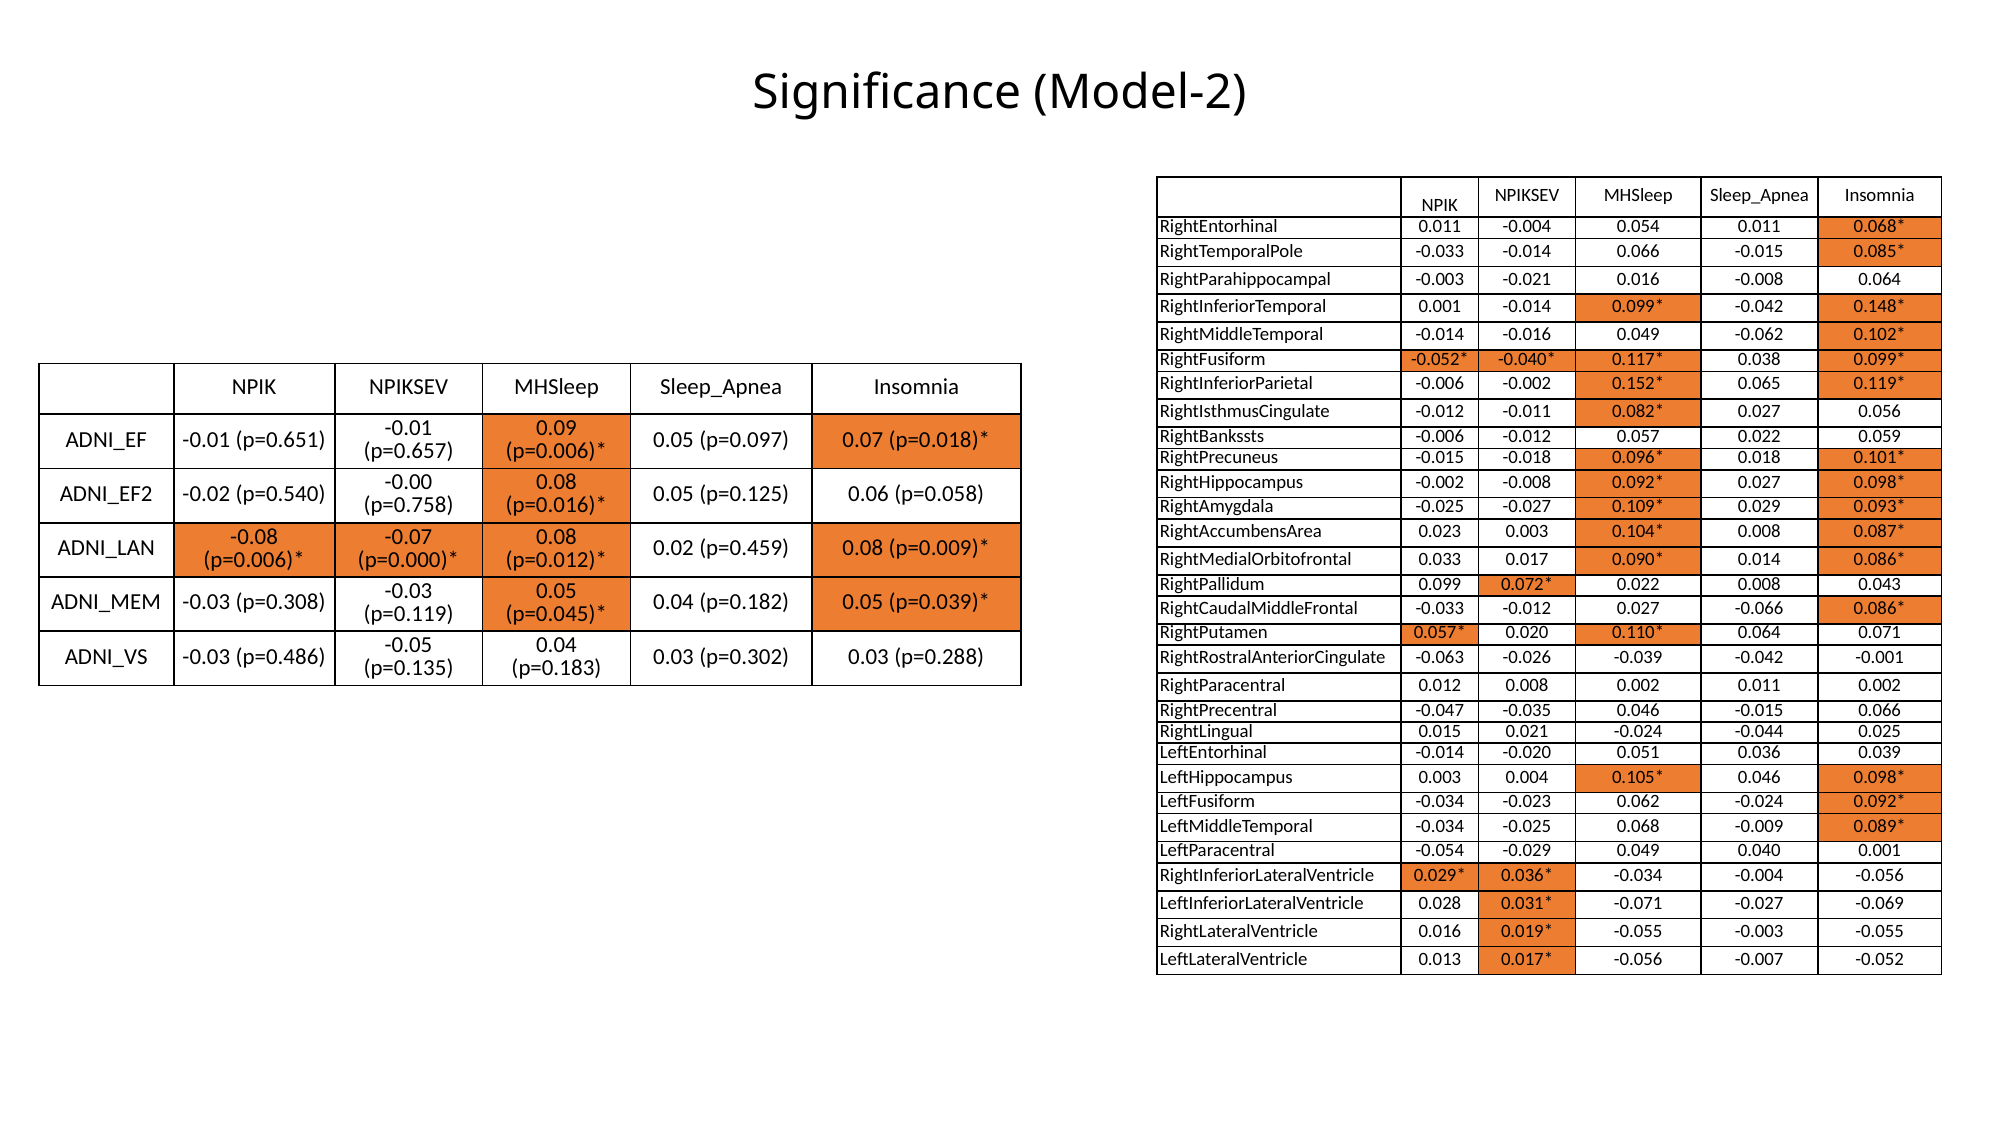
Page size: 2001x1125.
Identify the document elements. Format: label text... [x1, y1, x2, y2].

table_cell 0.012 [1402, 674, 1478, 700]
table_header Insomnia [813, 364, 1020, 413]
table_cell ADNI_VS [40, 632, 173, 685]
table_cell 0.098* [1819, 765, 1941, 792]
table_cell 0.046 [1576, 702, 1700, 721]
table_cell 0.057* [1402, 625, 1478, 644]
table_cell RightInferiorParietal [1158, 372, 1400, 398]
table_cell -0.007 [1702, 947, 1817, 974]
table_cell 0.029* [1402, 864, 1478, 890]
table_cell -0.033 [1402, 597, 1478, 623]
table_cell -0.044 [1702, 723, 1817, 742]
table_cell -0.03 (p=0.119) [336, 578, 482, 630]
table_cell -0.024 [1702, 793, 1817, 813]
table_cell -0.006 [1402, 372, 1478, 398]
table_cell 0.102* [1819, 323, 1941, 349]
table_cell 0.013 [1402, 947, 1478, 974]
table_cell -0.01 (p=0.651) [175, 415, 334, 468]
table_cell -0.003 [1702, 919, 1817, 946]
table_header NPIKSEV [1479, 178, 1575, 216]
table_cell 0.066 [1819, 702, 1941, 721]
table_cell RightLateralVentricle [1158, 919, 1400, 946]
table_cell 0.021 [1479, 723, 1575, 742]
table_cell -0.047 [1402, 702, 1478, 721]
table_cell -0.071 [1576, 892, 1700, 918]
table_header NPIKSEV [336, 364, 482, 413]
table_cell 0.152* [1576, 372, 1700, 398]
table_header [1158, 178, 1400, 216]
table_cell 0.022 [1702, 428, 1817, 448]
table_cell 0.011 [1702, 674, 1817, 700]
table_cell -0.020 [1479, 744, 1575, 764]
table_cell -0.024 [1576, 723, 1700, 742]
table_cell 0.09 (p=0.006)* [483, 415, 630, 468]
table_cell -0.002 [1402, 471, 1478, 497]
table_cell ADNI_EF2 [40, 469, 173, 522]
table_cell 0.038 [1702, 351, 1817, 371]
table_cell 0.072* [1479, 576, 1575, 595]
table_cell -0.069 [1819, 892, 1941, 918]
table_cell 0.039 [1819, 744, 1941, 764]
table_cell 0.040 [1702, 842, 1817, 862]
table_cell RightBankssts [1158, 428, 1400, 448]
table_cell RightAccumbensArea [1158, 520, 1400, 546]
table_cell -0.07 (p=0.000)* [336, 524, 482, 576]
table_cell 0.049 [1576, 842, 1700, 862]
table_cell -0.034 [1402, 793, 1478, 813]
table_cell RightCaudalMiddleFrontal [1158, 597, 1400, 623]
table_cell 0.011 [1702, 218, 1817, 238]
table_cell 0.018 [1702, 449, 1817, 469]
table_cell LeftHippocampus [1158, 765, 1400, 792]
table_cell 0.066 [1576, 239, 1700, 266]
table_cell ADNI_LAN [40, 524, 173, 576]
table_cell LeftLateralVentricle [1158, 947, 1400, 974]
table_cell RightPallidum [1158, 576, 1400, 595]
table_cell -0.052* [1402, 351, 1478, 371]
table_cell 0.027 [1702, 400, 1817, 426]
table_cell -0.055 [1819, 919, 1941, 946]
table_cell -0.015 [1702, 702, 1817, 721]
table_cell -0.027 [1479, 498, 1575, 518]
table_cell -0.035 [1479, 702, 1575, 721]
table_cell -0.042 [1702, 295, 1817, 321]
table_cell 0.089* [1819, 814, 1941, 841]
table_cell 0.008 [1702, 576, 1817, 595]
table_cell 0.027 [1576, 597, 1700, 623]
table_cell -0.034 [1576, 864, 1700, 890]
table_cell 0.105* [1576, 765, 1700, 792]
table_cell 0.059 [1819, 428, 1941, 448]
table_cell 0.017 [1479, 548, 1575, 574]
table_cell -0.012 [1479, 597, 1575, 623]
table_cell RightMedialOrbitofrontal [1158, 548, 1400, 574]
table_cell 0.015 [1402, 723, 1478, 742]
table_cell 0.062 [1576, 793, 1700, 813]
table_cell -0.056 [1819, 864, 1941, 890]
table_cell -0.05 (p=0.135) [336, 632, 482, 685]
table_cell -0.054 [1402, 842, 1478, 862]
table_cell 0.117* [1576, 351, 1700, 371]
table_cell -0.018 [1479, 449, 1575, 469]
table_cell -0.039 [1576, 646, 1700, 672]
table_cell -0.014 [1402, 744, 1478, 764]
table_cell 0.05 (p=0.125) [631, 469, 811, 522]
table_cell 0.096* [1576, 449, 1700, 469]
table_cell RightEntorhinal [1158, 218, 1400, 238]
table_cell RightRostralAnteriorCingulate [1158, 646, 1400, 672]
table_cell RightLingual [1158, 723, 1400, 742]
table_cell -0.014 [1402, 323, 1478, 349]
table_cell -0.012 [1479, 428, 1575, 448]
table_cell 0.092* [1819, 793, 1941, 813]
table_cell -0.066 [1702, 597, 1817, 623]
table_cell -0.003 [1402, 267, 1478, 293]
table_cell -0.042 [1702, 646, 1817, 672]
table_cell 0.008 [1479, 674, 1575, 700]
table_cell 0.002 [1576, 674, 1700, 700]
table_cell ADNI_MEM [40, 578, 173, 630]
table_cell -0.014 [1479, 295, 1575, 321]
table_cell 0.004 [1479, 765, 1575, 792]
table_cell -0.015 [1702, 239, 1817, 266]
table_cell -0.009 [1702, 814, 1817, 841]
table_cell 0.031* [1479, 892, 1575, 918]
table_cell RightInferiorLateralVentricle [1158, 864, 1400, 890]
table_cell -0.040* [1479, 351, 1575, 371]
table_cell -0.016 [1479, 323, 1575, 349]
table_cell 0.071 [1819, 625, 1941, 644]
table_cell -0.014 [1479, 239, 1575, 266]
table_cell 0.051 [1576, 744, 1700, 764]
table_cell -0.008 [1479, 471, 1575, 497]
table_cell 0.023 [1402, 520, 1478, 546]
table_cell ADNI_EF [40, 415, 173, 468]
table_cell RightPrecuneus [1158, 449, 1400, 469]
table_cell 0.027 [1702, 471, 1817, 497]
table_cell RightTemporalPole [1158, 239, 1400, 266]
table_cell 0.068* [1819, 218, 1941, 238]
table_cell 0.082* [1576, 400, 1700, 426]
table_cell 0.119* [1819, 372, 1941, 398]
table_cell 0.090* [1576, 548, 1700, 574]
table_cell RightPrecentral [1158, 702, 1400, 721]
table_cell 0.098* [1819, 471, 1941, 497]
table_cell 0.04 (p=0.183) [483, 632, 630, 685]
table_cell -0.01 (p=0.657) [336, 415, 482, 468]
table_cell 0.065 [1702, 372, 1817, 398]
table_header MHSleep [1576, 178, 1700, 216]
table_cell -0.023 [1479, 793, 1575, 813]
table_cell 0.086* [1819, 548, 1941, 574]
table_cell -0.002 [1479, 372, 1575, 398]
table_cell RightFusiform [1158, 351, 1400, 371]
table_cell RightIsthmusCingulate [1158, 400, 1400, 426]
table_cell 0.016 [1576, 267, 1700, 293]
table_cell 0.086* [1819, 597, 1941, 623]
table_cell 0.101* [1819, 449, 1941, 469]
table_cell 0.109* [1576, 498, 1700, 518]
table_cell 0.099 [1402, 576, 1478, 595]
table_cell 0.02 (p=0.459) [631, 524, 811, 576]
table_cell 0.033 [1402, 548, 1478, 574]
table_cell LeftFusiform [1158, 793, 1400, 813]
table_cell 0.104* [1576, 520, 1700, 546]
table_cell -0.025 [1402, 498, 1478, 518]
table_cell 0.110* [1576, 625, 1700, 644]
table_cell 0.003 [1402, 765, 1478, 792]
table_cell 0.029 [1702, 498, 1817, 518]
table_header Sleep_Apnea [631, 364, 811, 413]
table_header NPIK [175, 364, 334, 413]
table_cell 0.068 [1576, 814, 1700, 841]
table_cell 0.014 [1702, 548, 1817, 574]
table_header Insomnia [1819, 178, 1941, 216]
table_cell 0.008 [1702, 520, 1817, 546]
table_cell RightMiddleTemporal [1158, 323, 1400, 349]
table_cell -0.004 [1479, 218, 1575, 238]
table_cell 0.001 [1819, 842, 1941, 862]
table_cell 0.057 [1576, 428, 1700, 448]
table_cell -0.03 (p=0.308) [175, 578, 334, 630]
table_cell -0.008 [1702, 267, 1817, 293]
table_cell 0.085* [1819, 239, 1941, 266]
table_cell -0.034 [1402, 814, 1478, 841]
table_cell 0.07 (p=0.018)* [813, 415, 1020, 468]
table_cell 0.043 [1819, 576, 1941, 595]
table_cell -0.02 (p=0.540) [175, 469, 334, 522]
title Significance (Model-2) [137, 59, 1863, 127]
table_cell 0.064 [1702, 625, 1817, 644]
table_cell -0.029 [1479, 842, 1575, 862]
table_cell -0.055 [1576, 919, 1700, 946]
table_cell RightInferiorTemporal [1158, 295, 1400, 321]
table_cell -0.08 (p=0.006)* [175, 524, 334, 576]
table_cell 0.099* [1576, 295, 1700, 321]
table_cell 0.05 (p=0.097) [631, 415, 811, 468]
table_cell -0.062 [1702, 323, 1817, 349]
table_cell 0.03 (p=0.302) [631, 632, 811, 685]
table_cell RightPutamen [1158, 625, 1400, 644]
table_cell 0.049 [1576, 323, 1700, 349]
table_cell 0.017* [1479, 947, 1575, 974]
table_cell -0.033 [1402, 239, 1478, 266]
table_cell 0.092* [1576, 471, 1700, 497]
table_cell 0.06 (p=0.058) [813, 469, 1020, 522]
table_cell LeftParacentral [1158, 842, 1400, 862]
table_cell 0.002 [1819, 674, 1941, 700]
table_cell LeftInferiorLateralVentricle [1158, 892, 1400, 918]
table_cell 0.003 [1479, 520, 1575, 546]
table_cell RightHippocampus [1158, 471, 1400, 497]
table_cell -0.056 [1576, 947, 1700, 974]
table_cell 0.04 (p=0.182) [631, 578, 811, 630]
table_cell -0.001 [1819, 646, 1941, 672]
table_header [40, 364, 173, 413]
table_cell -0.021 [1479, 267, 1575, 293]
table_cell -0.004 [1702, 864, 1817, 890]
table_cell 0.056 [1819, 400, 1941, 426]
table_header NPIK [1402, 178, 1478, 216]
table_cell 0.028 [1402, 892, 1478, 918]
table_cell LeftMiddleTemporal [1158, 814, 1400, 841]
table_cell 0.08 (p=0.016)* [483, 469, 630, 522]
table_cell 0.036* [1479, 864, 1575, 890]
table_cell RightParahippocampal [1158, 267, 1400, 293]
table_cell 0.064 [1819, 267, 1941, 293]
table_cell 0.025 [1819, 723, 1941, 742]
table_cell LeftEntorhinal [1158, 744, 1400, 764]
table_cell 0.148* [1819, 295, 1941, 321]
table_cell -0.012 [1402, 400, 1478, 426]
table_cell 0.054 [1576, 218, 1700, 238]
table_header MHSleep [483, 364, 630, 413]
table_cell -0.011 [1479, 400, 1575, 426]
table_cell 0.022 [1576, 576, 1700, 595]
table_cell -0.00 (p=0.758) [336, 469, 482, 522]
table_cell 0.036 [1702, 744, 1817, 764]
table_cell 0.093* [1819, 498, 1941, 518]
table_cell 0.046 [1702, 765, 1817, 792]
table_header Sleep_Apnea [1702, 178, 1817, 216]
table_cell RightParacentral [1158, 674, 1400, 700]
table_cell 0.001 [1402, 295, 1478, 321]
table_cell 0.08 (p=0.009)* [813, 524, 1020, 576]
table_cell 0.08 (p=0.012)* [483, 524, 630, 576]
table_cell 0.05 (p=0.039)* [813, 578, 1020, 630]
table_cell -0.026 [1479, 646, 1575, 672]
table_cell 0.019* [1479, 919, 1575, 946]
table_cell 0.03 (p=0.288) [813, 632, 1020, 685]
table_cell -0.052 [1819, 947, 1941, 974]
table_cell 0.020 [1479, 625, 1575, 644]
table_cell 0.016 [1402, 919, 1478, 946]
table_cell RightAmygdala [1158, 498, 1400, 518]
table_cell 0.087* [1819, 520, 1941, 546]
table_cell 0.05 (p=0.045)* [483, 578, 630, 630]
table_cell -0.03 (p=0.486) [175, 632, 334, 685]
table_cell -0.006 [1402, 428, 1478, 448]
table_cell -0.025 [1479, 814, 1575, 841]
table_cell -0.027 [1702, 892, 1817, 918]
table_cell -0.063 [1402, 646, 1478, 672]
table_cell 0.011 [1402, 218, 1478, 238]
table_cell 0.099* [1819, 351, 1941, 371]
table_cell -0.015 [1402, 449, 1478, 469]
